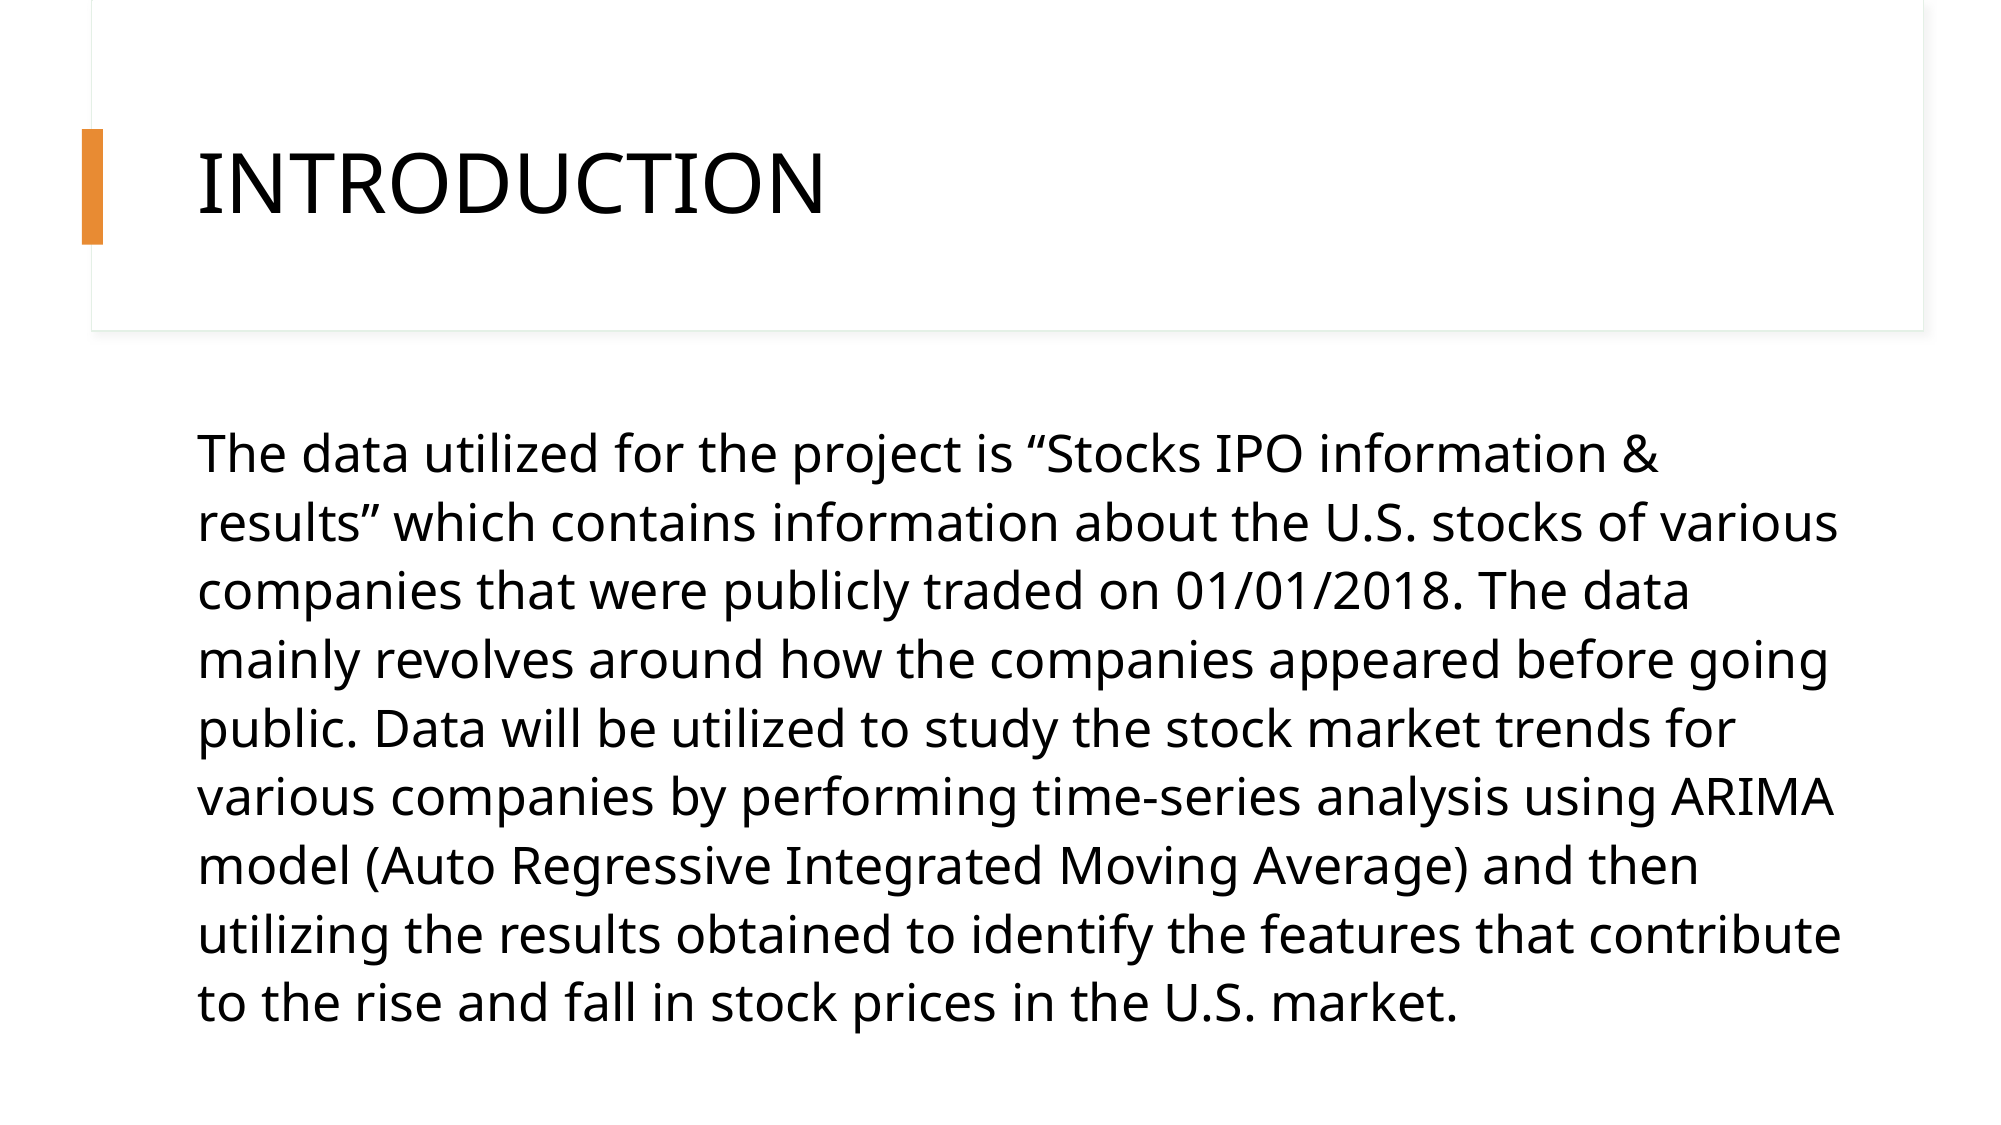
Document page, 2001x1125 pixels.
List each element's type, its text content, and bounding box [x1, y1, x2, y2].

title INTRODUCTION [183, 90, 1851, 284]
list The data utilized for the project is “Stocks IPO information & results” which contains information about the U.S. stocks of various companies that were publicly traded on 01/01/2018. The data mainly revolves around how the companies appeared before going public. Data will be utilized to study the stock market trends for various companies by performing time-series analysis using ARIMA model (Auto Regressive Integrated Moving Average) and then utilizing the results obtained to identify the features that contribute to the rise and fall in stock prices in the U.S. market. [183, 406, 1871, 1089]
